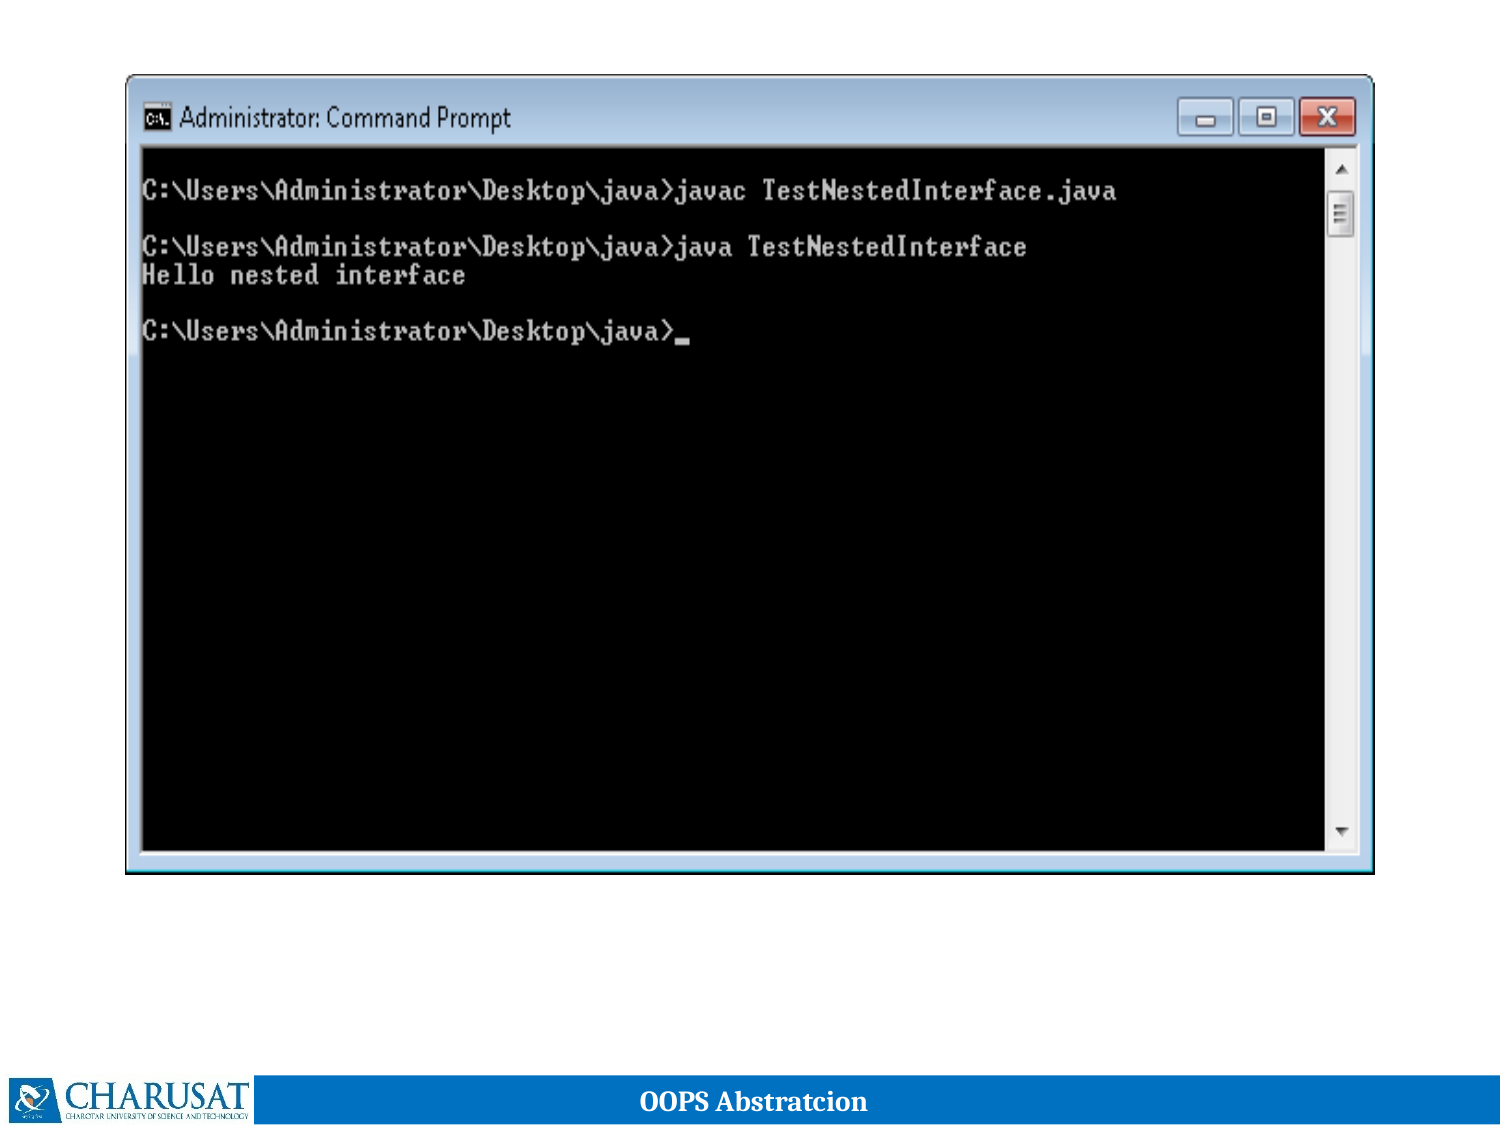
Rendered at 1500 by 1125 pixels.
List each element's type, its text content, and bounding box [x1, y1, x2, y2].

picture [3, 1073, 255, 1125]
text_box OOPS Abstratcion [257, 1075, 1500, 1125]
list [124, 74, 1376, 876]
